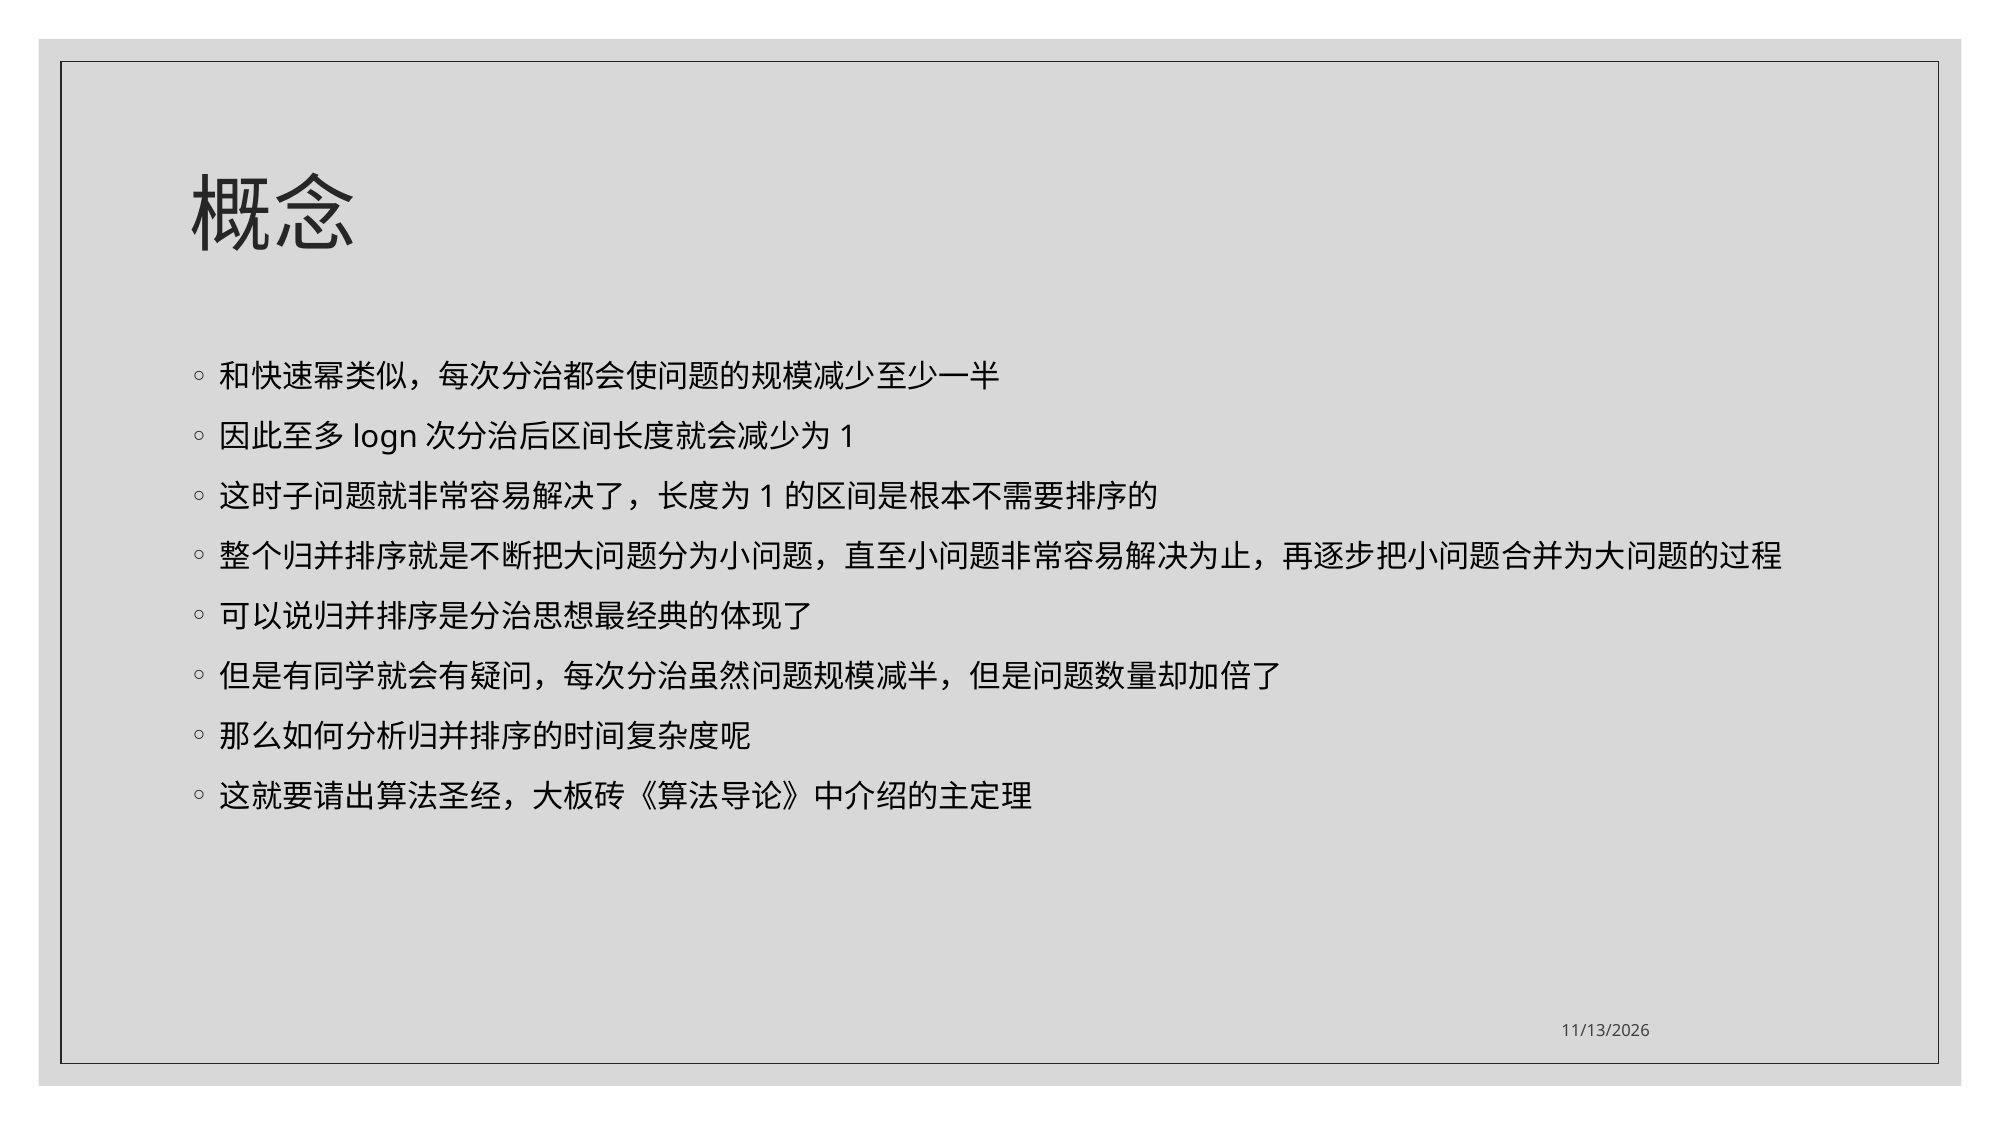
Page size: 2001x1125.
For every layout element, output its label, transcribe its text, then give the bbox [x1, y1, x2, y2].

list 和快速幂类似，每次分治都会使问题的规模减少至少一半 因此至多logn次分治后区间长度就会减少为1 这时子问题就非常容易解决了，长度为1的区间是根本不需要排序的 整个归并排序就是不断把大问题分为小问题，直至小问题非常容易解决为止，再逐步把小问题合并为大问题的过程 可以说归并排序是分治思想最经典的体现了 但是有同学就会有疑问，每次分治虽然问题规模减半，但是问题数量却加倍了 那么如何分析归并排序的时间复杂度呢 这就要请出算法圣经，大板砖《算法导论》中介绍的主定理 [174, 345, 1825, 977]
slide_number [1190, 990, 1665, 1050]
title 概念 [174, 105, 1825, 331]
